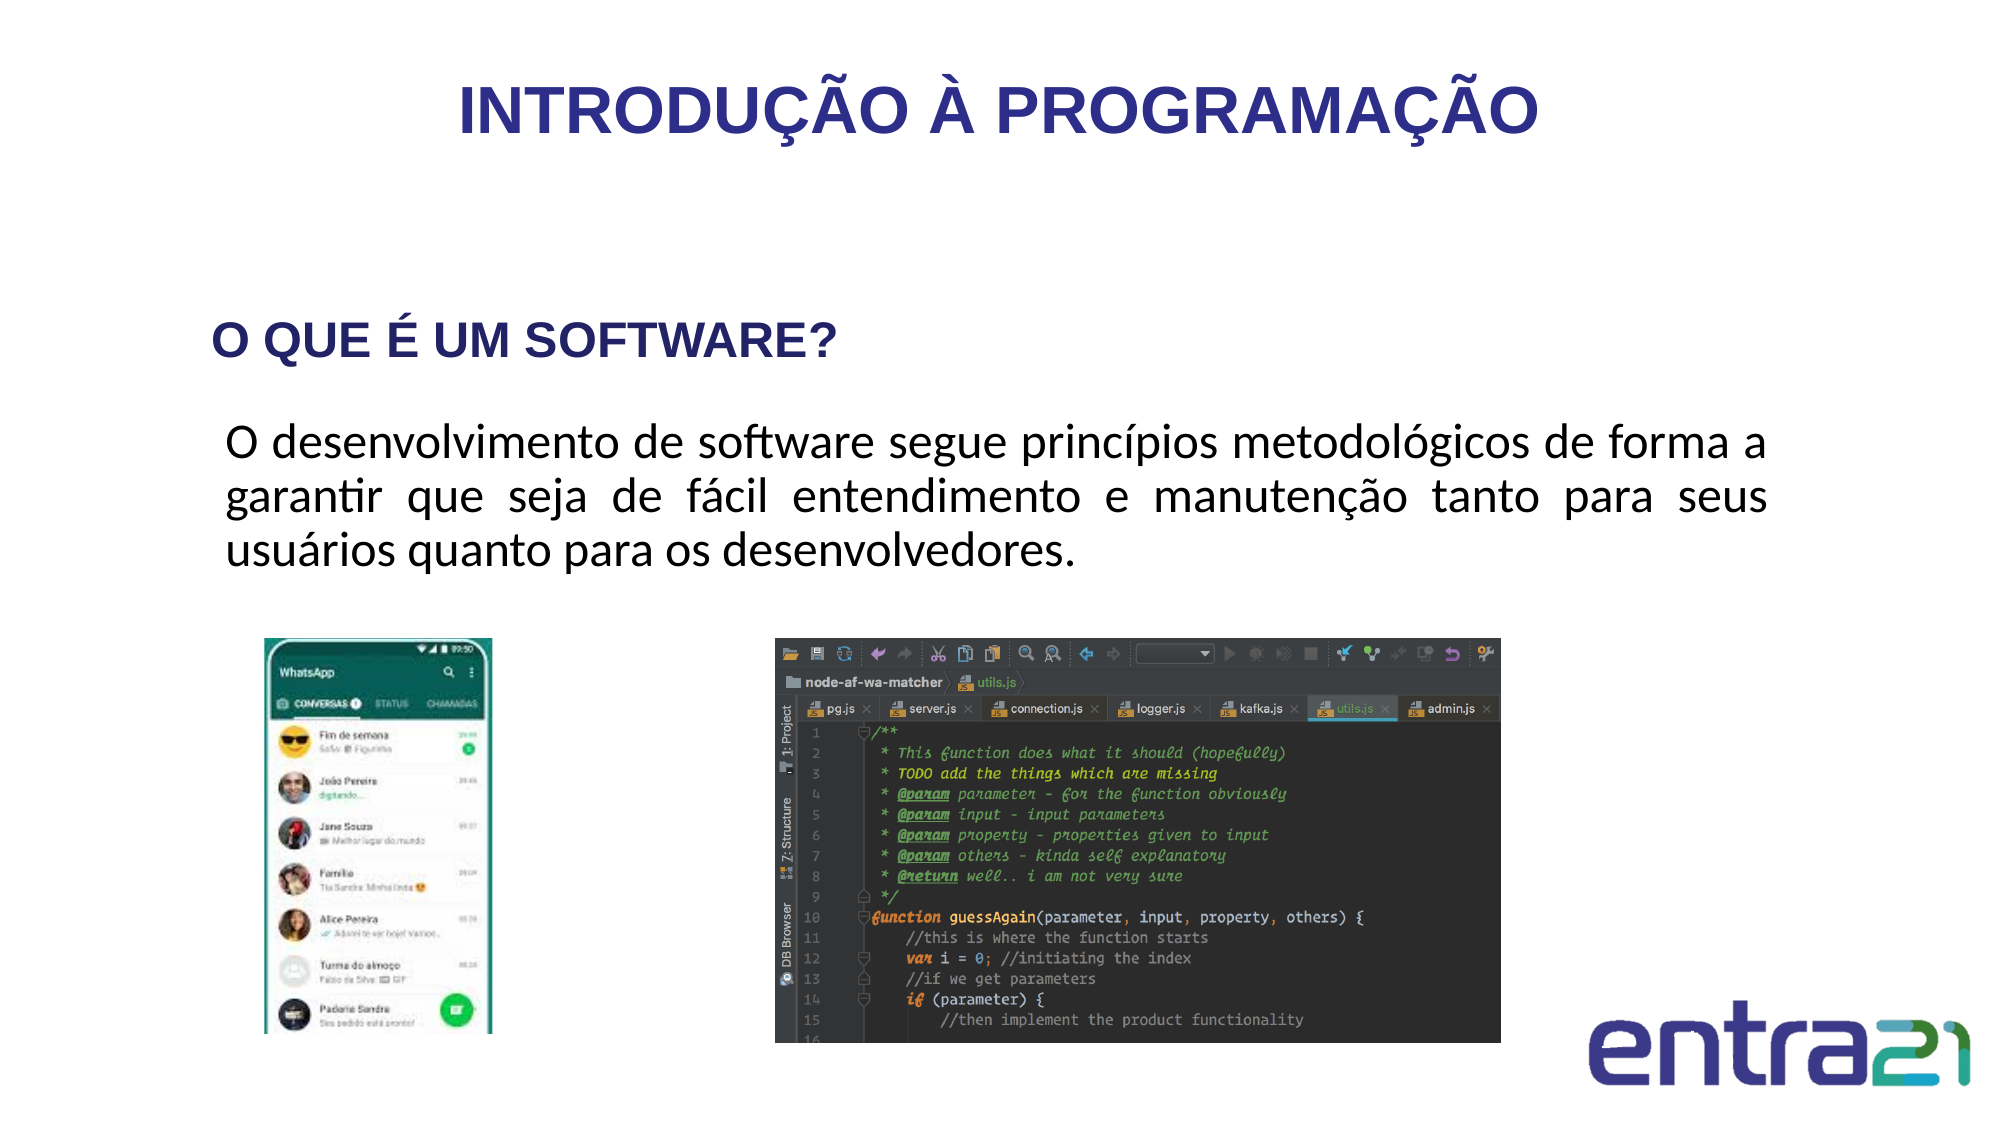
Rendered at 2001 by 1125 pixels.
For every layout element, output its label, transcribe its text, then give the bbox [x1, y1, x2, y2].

picture [775, 638, 1501, 1044]
picture [264, 638, 493, 1034]
picture [1587, 997, 1979, 1125]
text_box O desenvolvimento de software segue princípios metodológicos de forma a garantir que seja de fácil entendimento e manutenção tanto para seus usuários quanto para os desenvolvedores. [210, 407, 1784, 615]
text_box Introdução à Programação [249, 12, 1750, 201]
text_box O que é um software? [0, 243, 1275, 432]
